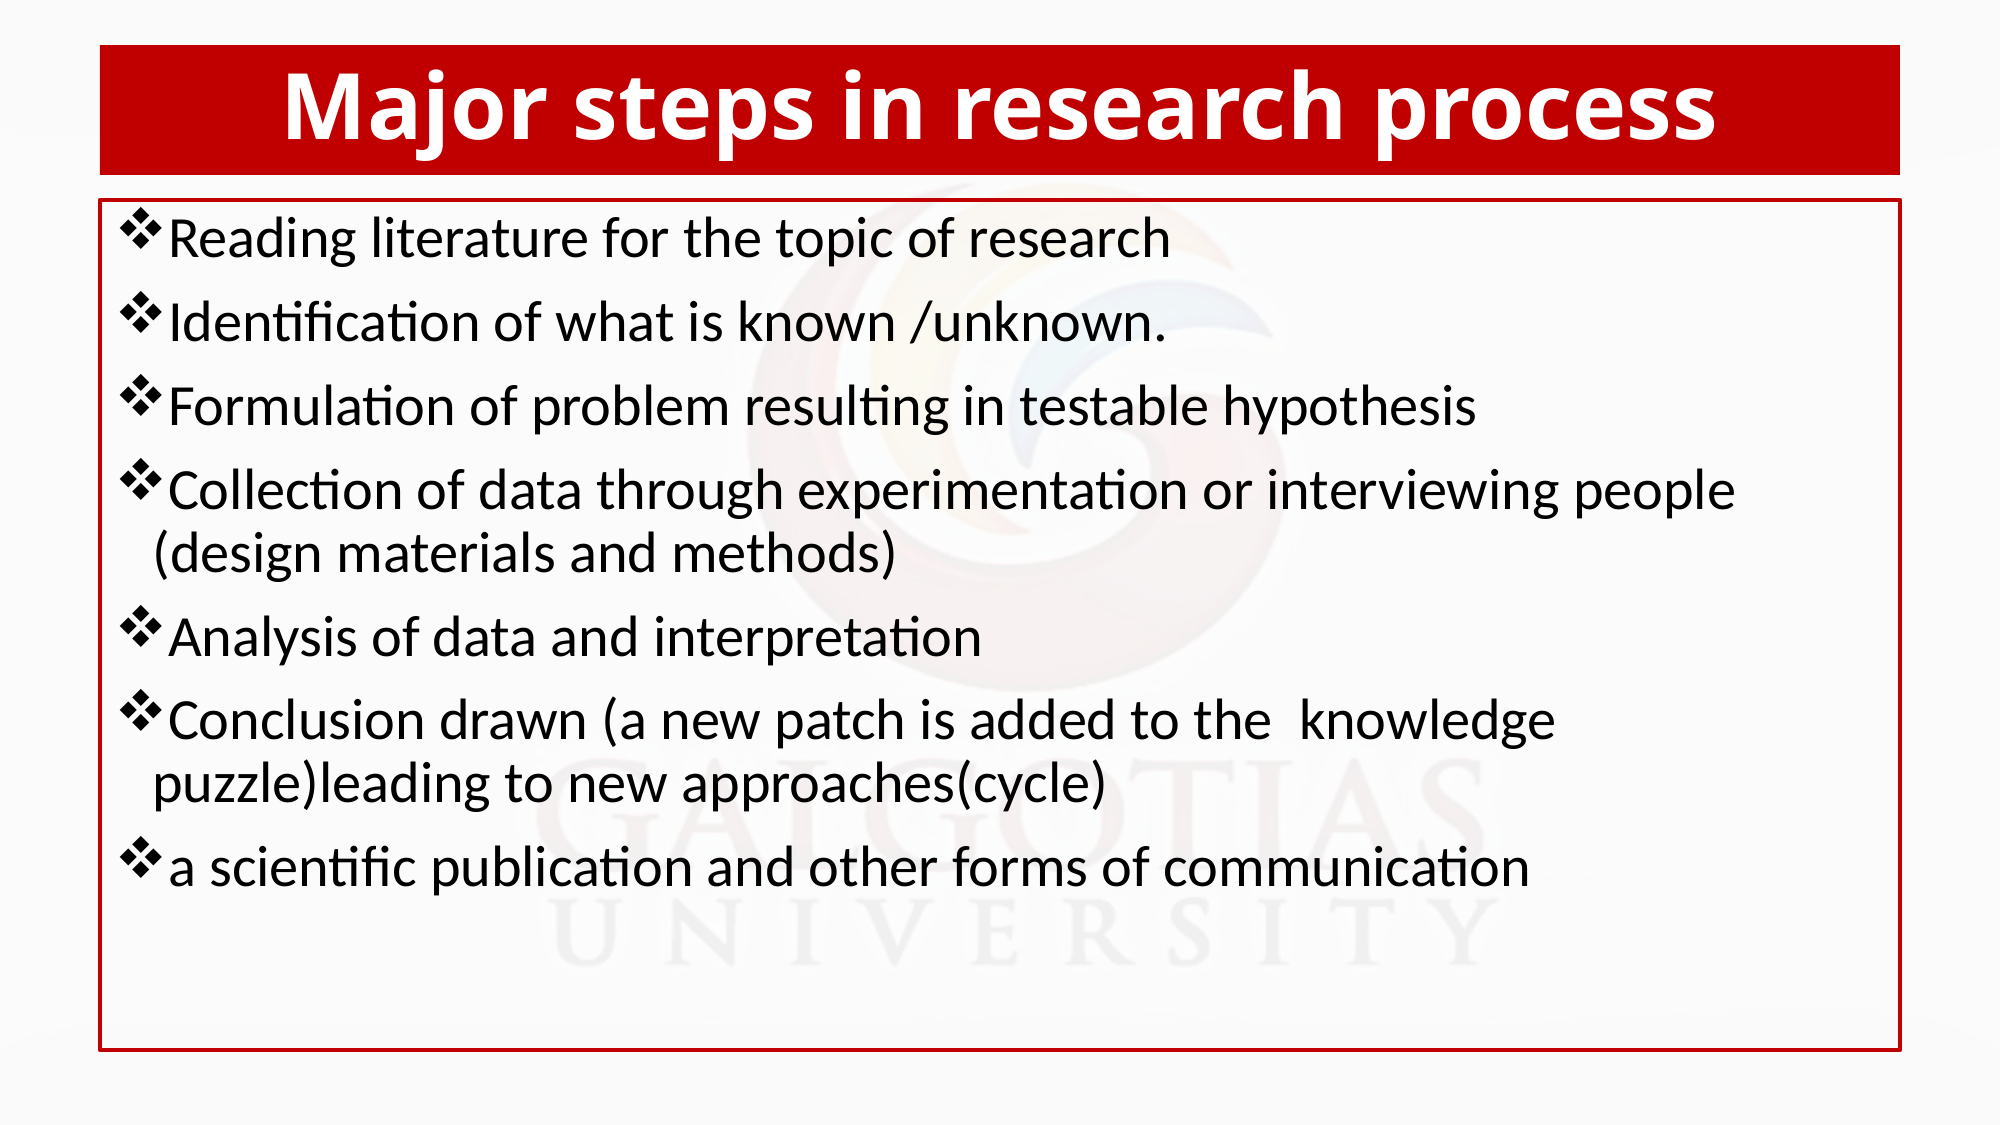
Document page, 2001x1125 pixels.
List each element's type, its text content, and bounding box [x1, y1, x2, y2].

list Reading literature for the topic of research Identification of what is known /unknown. Formulation of problem resulting in testable hypothesis Collection of data through experimentation or interviewing people (design materials and methods) Analysis of data and interpretation Conclusion drawn (a new patch is added to the knowledge puzzle)leading to new approaches(cycle) a scientific publication and other forms of communication [99, 200, 1900, 1050]
title Major steps in research process [99, 45, 1900, 175]
